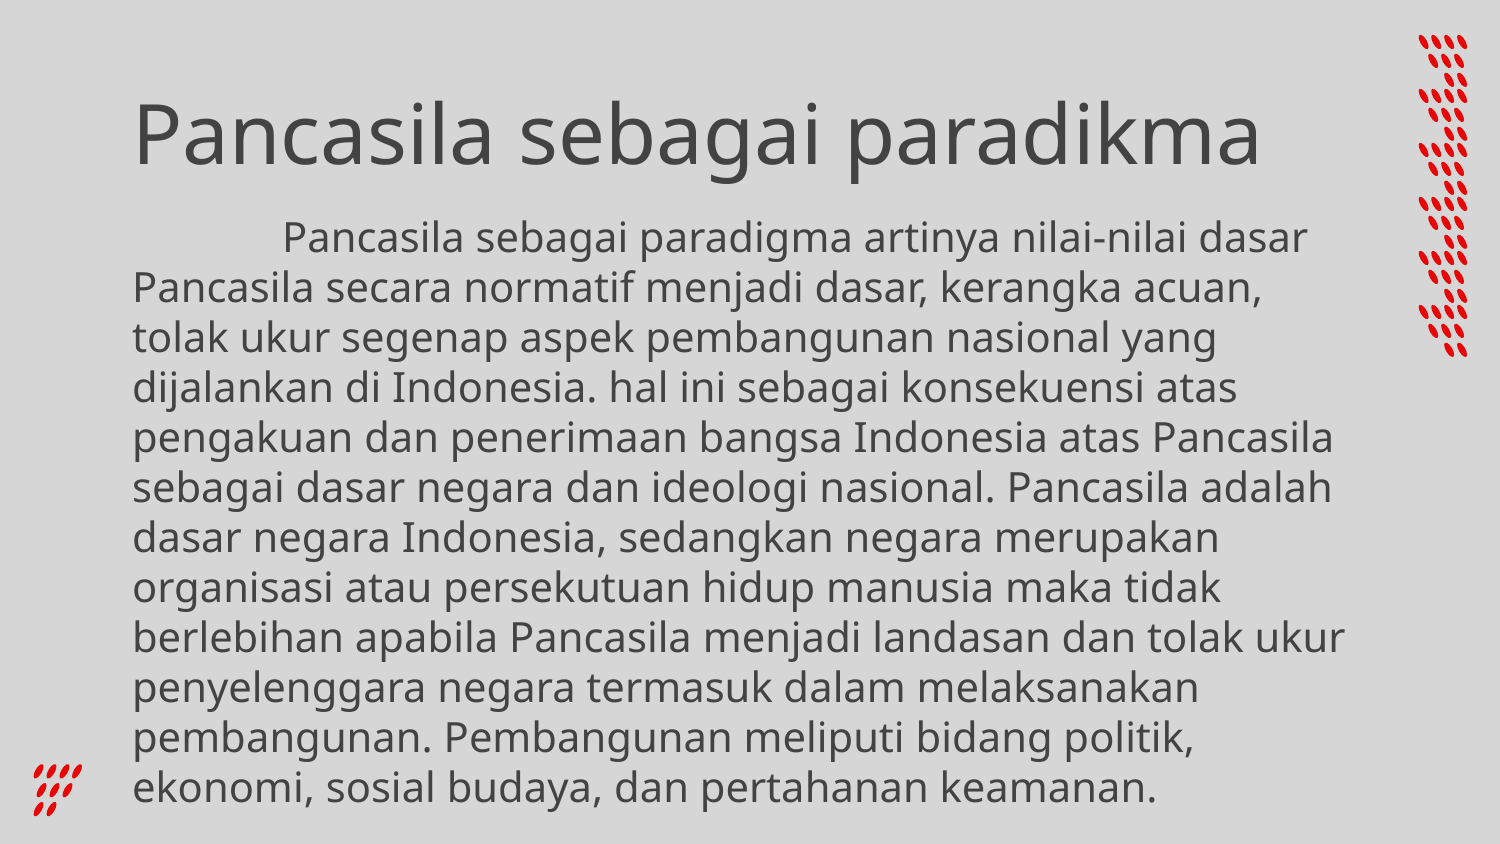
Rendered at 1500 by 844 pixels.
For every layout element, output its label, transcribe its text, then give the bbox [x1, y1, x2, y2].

subtitle Pancasila sebagai paradigma artinya nilai-nilai dasar Pancasila secara normatif menjadi dasar, kerangka acuan, tolak ukur segenap aspek pembangunan nasional yang dijalankan di Indonesia. hal ini sebagai konsekuensi atas pengakuan dan penerimaan bangsa Indonesia atas Pancasila sebagai dasar negara dan ideologi nasional. Pancasila adalah dasar negara Indonesia, sedangkan negara merupakan organisasi atau persekutuan hidup manusia maka tidak berlebihan apabila Pancasila menjadi landasan dan tolak ukur penyelenggara negara termasuk dalam melaksanakan pembangunan. Pembangunan meliputi bidang politik, ekonomi, sosial budaya, dan pertahanan keamanan. [116, 195, 1383, 755]
title Pancasila sebagai paradikma [116, 88, 1383, 175]
